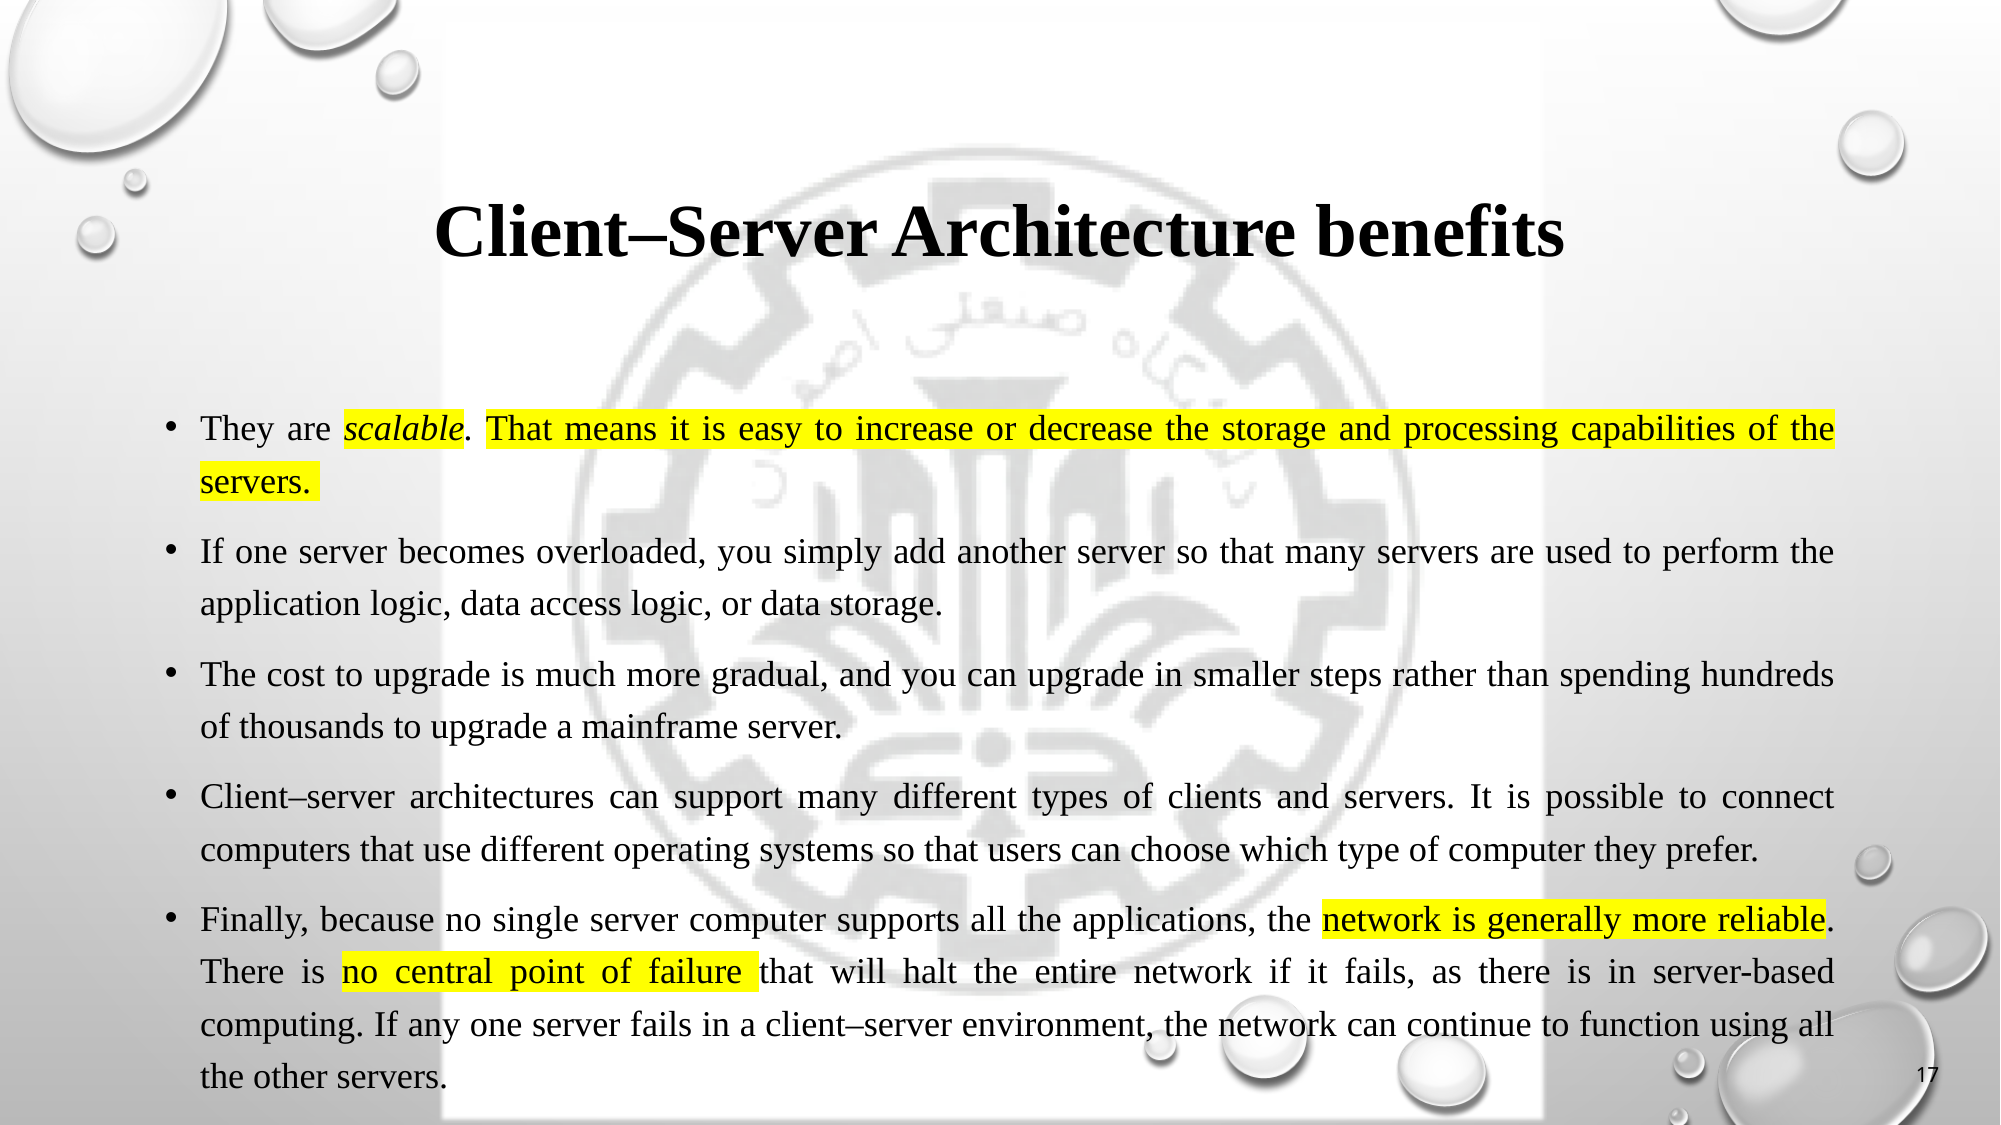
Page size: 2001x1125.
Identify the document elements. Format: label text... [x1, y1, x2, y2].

slide_number 17 [1828, 1045, 1955, 1106]
list They are scalable. That means it is easy to increase or decrease the storage and processing capabilities of the servers. If one server becomes overloaded, you simply add another server so that many servers are used to perform the application logic, data access logic, or data storage. The cost to upgrade is much more gradual, and you can upgrade in smaller steps rather than spending hundreds of thousands to upgrade a mainframe server. Client–server architectures can support many different types of clients and servers. It is possible to connect computers that use different operating systems so that users can choose which type of computer they prefer. Finally, because no single server computer supports all the applications, the network is generally more reliable. There is no central point of failure that will halt the entire network if it fails, as there is in server-based computing. If any one server fails in a client–server environment, the network can continue to function using all the other servers. [149, 388, 1850, 1106]
picture [0, 0, 2000, 1125]
title Client–Server Architecture benefits [149, 101, 1851, 364]
